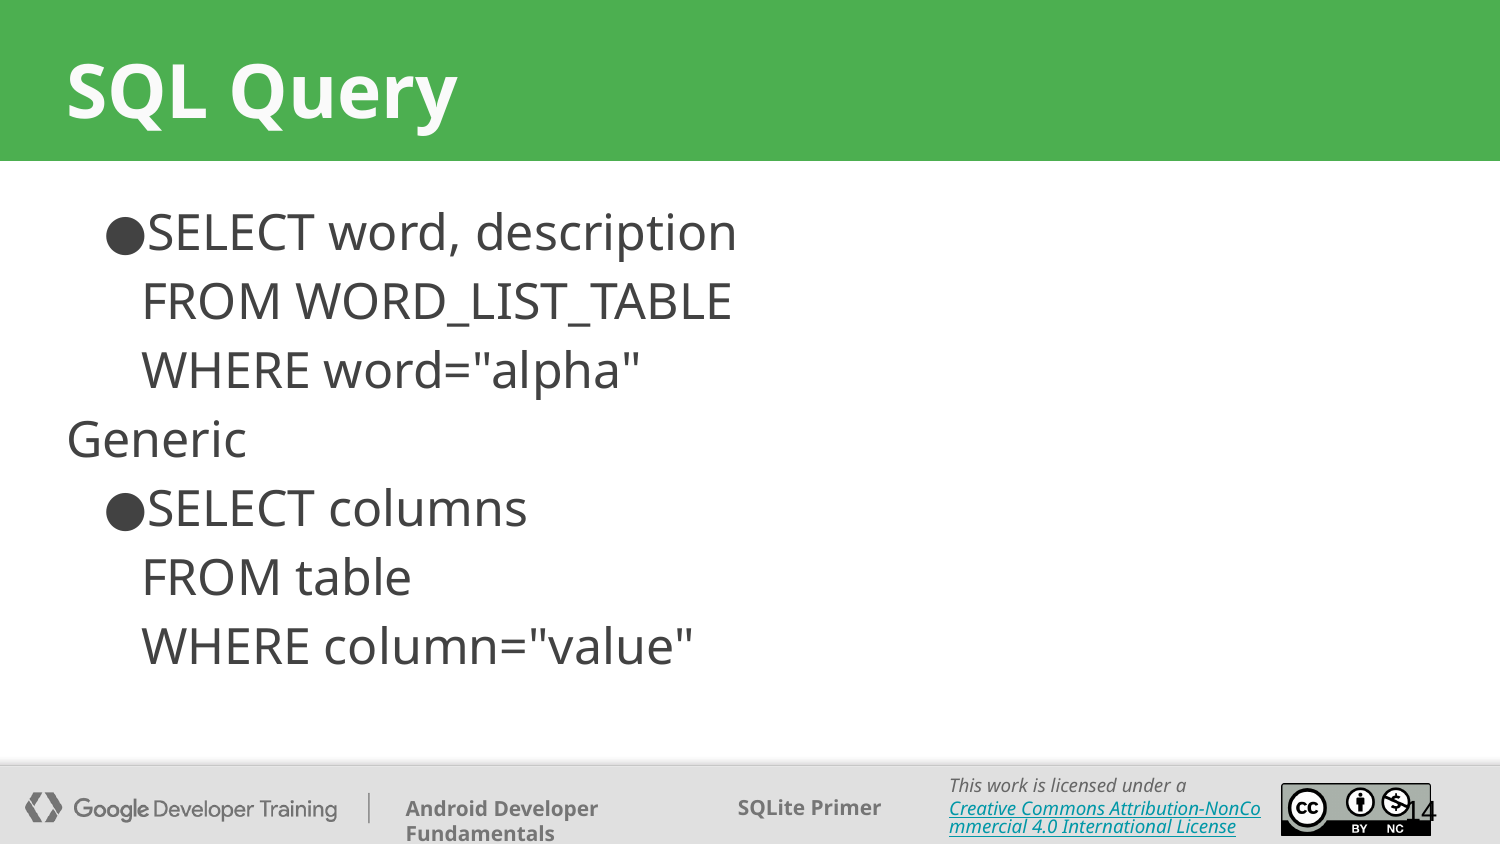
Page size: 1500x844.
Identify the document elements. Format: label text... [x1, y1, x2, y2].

list SELECT word, description FROM WORD_LIST_TABLE WHERE word="alpha" Generic SELECT columns FROM table WHERE column="value" [51, 176, 1449, 737]
slide_number ‹#› [1389, 777, 1480, 842]
title SQL Query [51, 28, 1449, 122]
picture [0, 161, 1500, 844]
